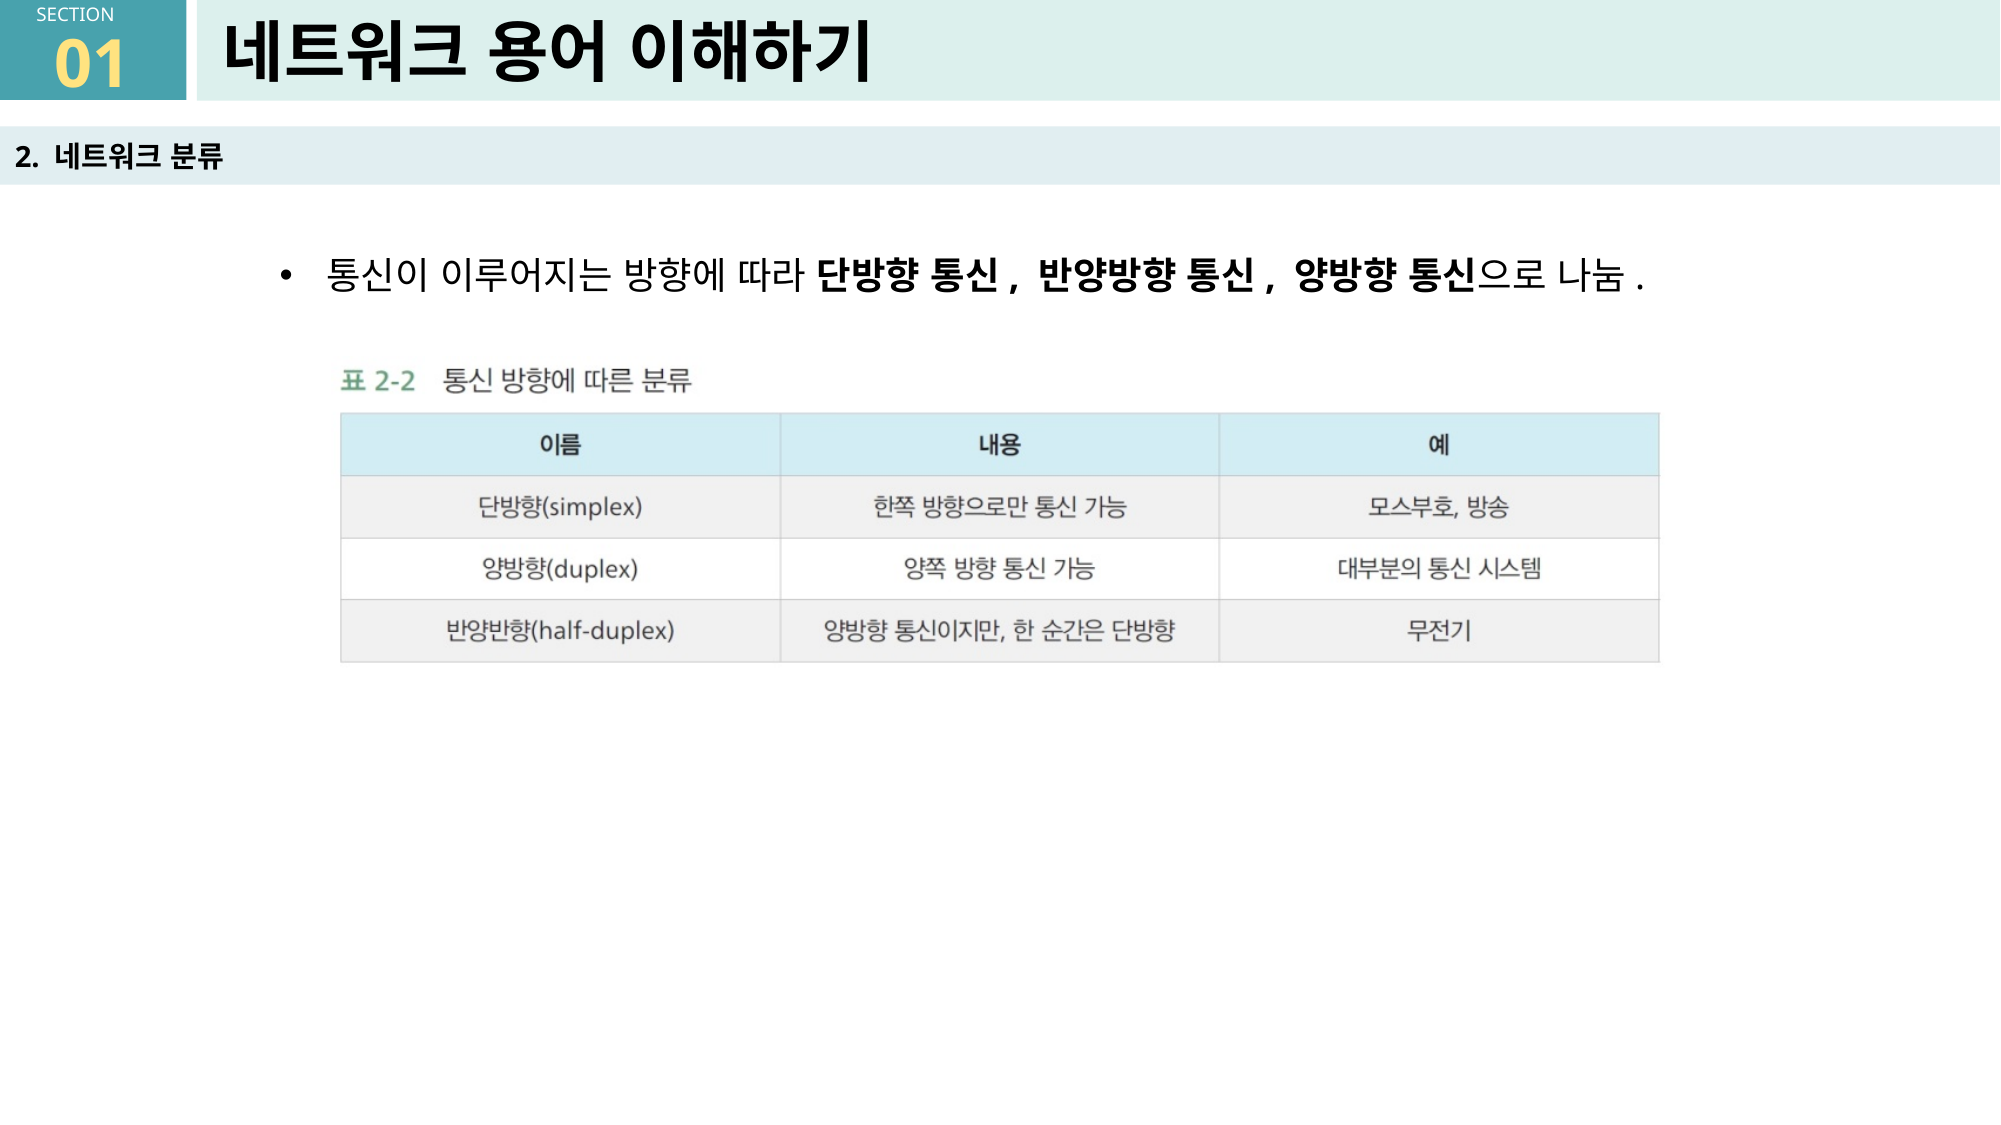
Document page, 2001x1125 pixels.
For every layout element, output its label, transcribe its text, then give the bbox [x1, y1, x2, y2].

text_box 통신이 이루어지는 방향에 따라 단방향 통신, 반양방향 통신, 양방향 통신으로 나눔. [264, 244, 1938, 305]
text_box 네트워크 용어 이해하기 [208, 1, 1984, 97]
text_box 2. 네트워크 분류 [0, 125, 2000, 186]
text_box 01 [0, 13, 186, 109]
picture [330, 356, 1669, 671]
